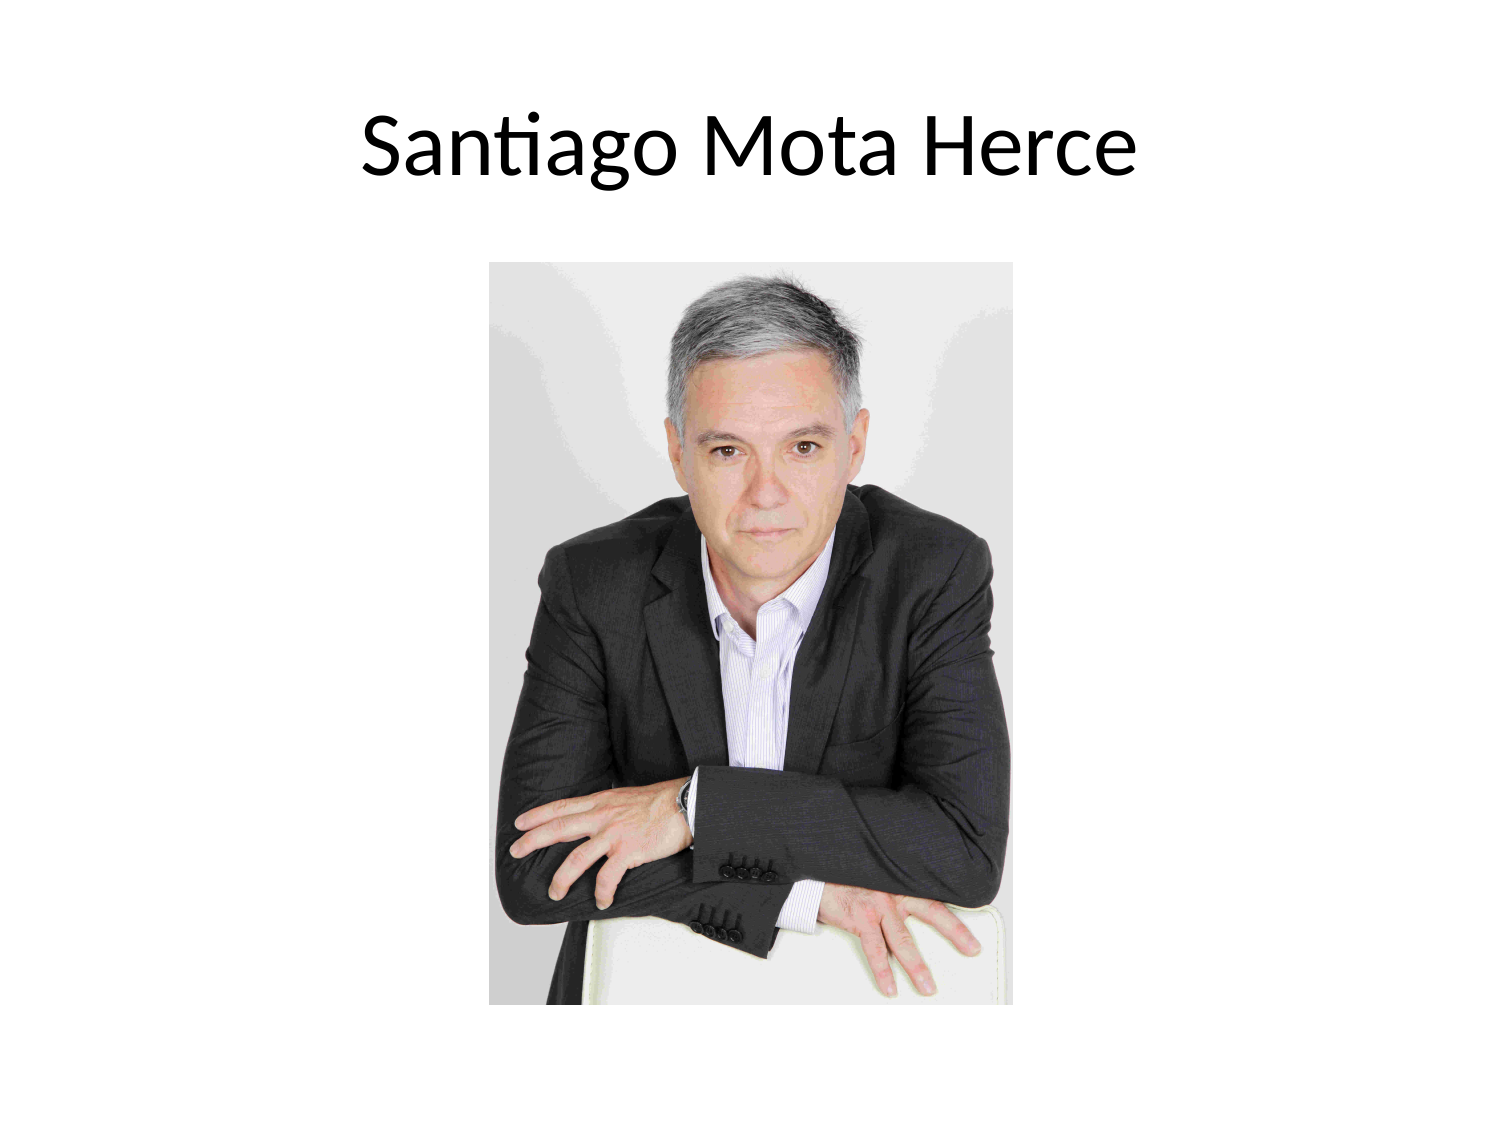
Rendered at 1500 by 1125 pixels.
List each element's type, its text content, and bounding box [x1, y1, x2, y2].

picture [489, 262, 1013, 1005]
title Santiago Mota Herce [75, 45, 1425, 233]
